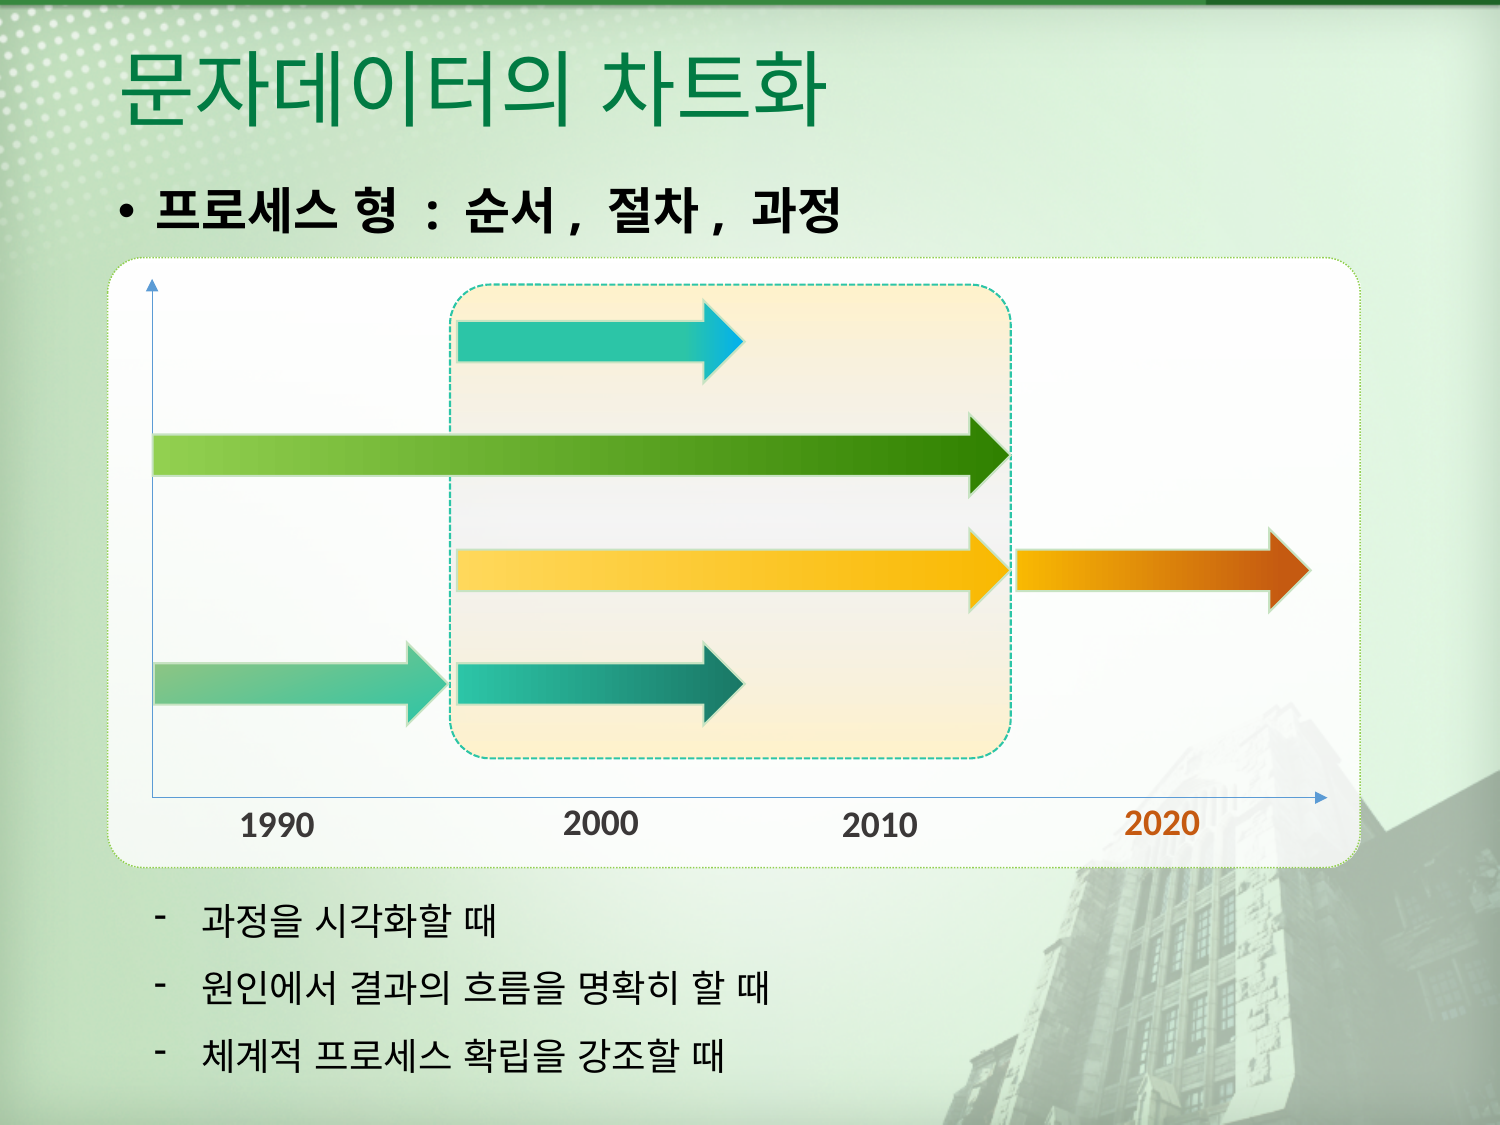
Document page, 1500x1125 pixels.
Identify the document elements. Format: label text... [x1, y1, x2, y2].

text_box 2000 [539, 790, 662, 797]
text_box [153, 411, 1013, 500]
text_box 2020 [1101, 798, 1224, 851]
text_box 2010 [818, 793, 941, 797]
text_box 프로세스 형 : 순서, 절차, 과정 [103, 179, 1397, 893]
title 문자데이터의 차트화 [103, 0, 1397, 179]
text_box 2020 [1101, 790, 1224, 797]
text_box 1990 [220, 798, 342, 852]
text_box 2000 [539, 798, 662, 851]
text_box [455, 640, 747, 728]
text_box 과정을 시각화할 때 원인에서 결과의 흐름을 명확히 할 때 체계적 프로세스 확립을 강조할 때 [139, 867, 890, 1085]
text_box [153, 640, 450, 728]
text_box 1990 [220, 792, 342, 797]
text_box [1015, 526, 1313, 615]
text_box [455, 297, 747, 386]
picture [0, 0, 1500, 1125]
text_box 2010 [818, 798, 941, 853]
text_box [455, 526, 1013, 615]
